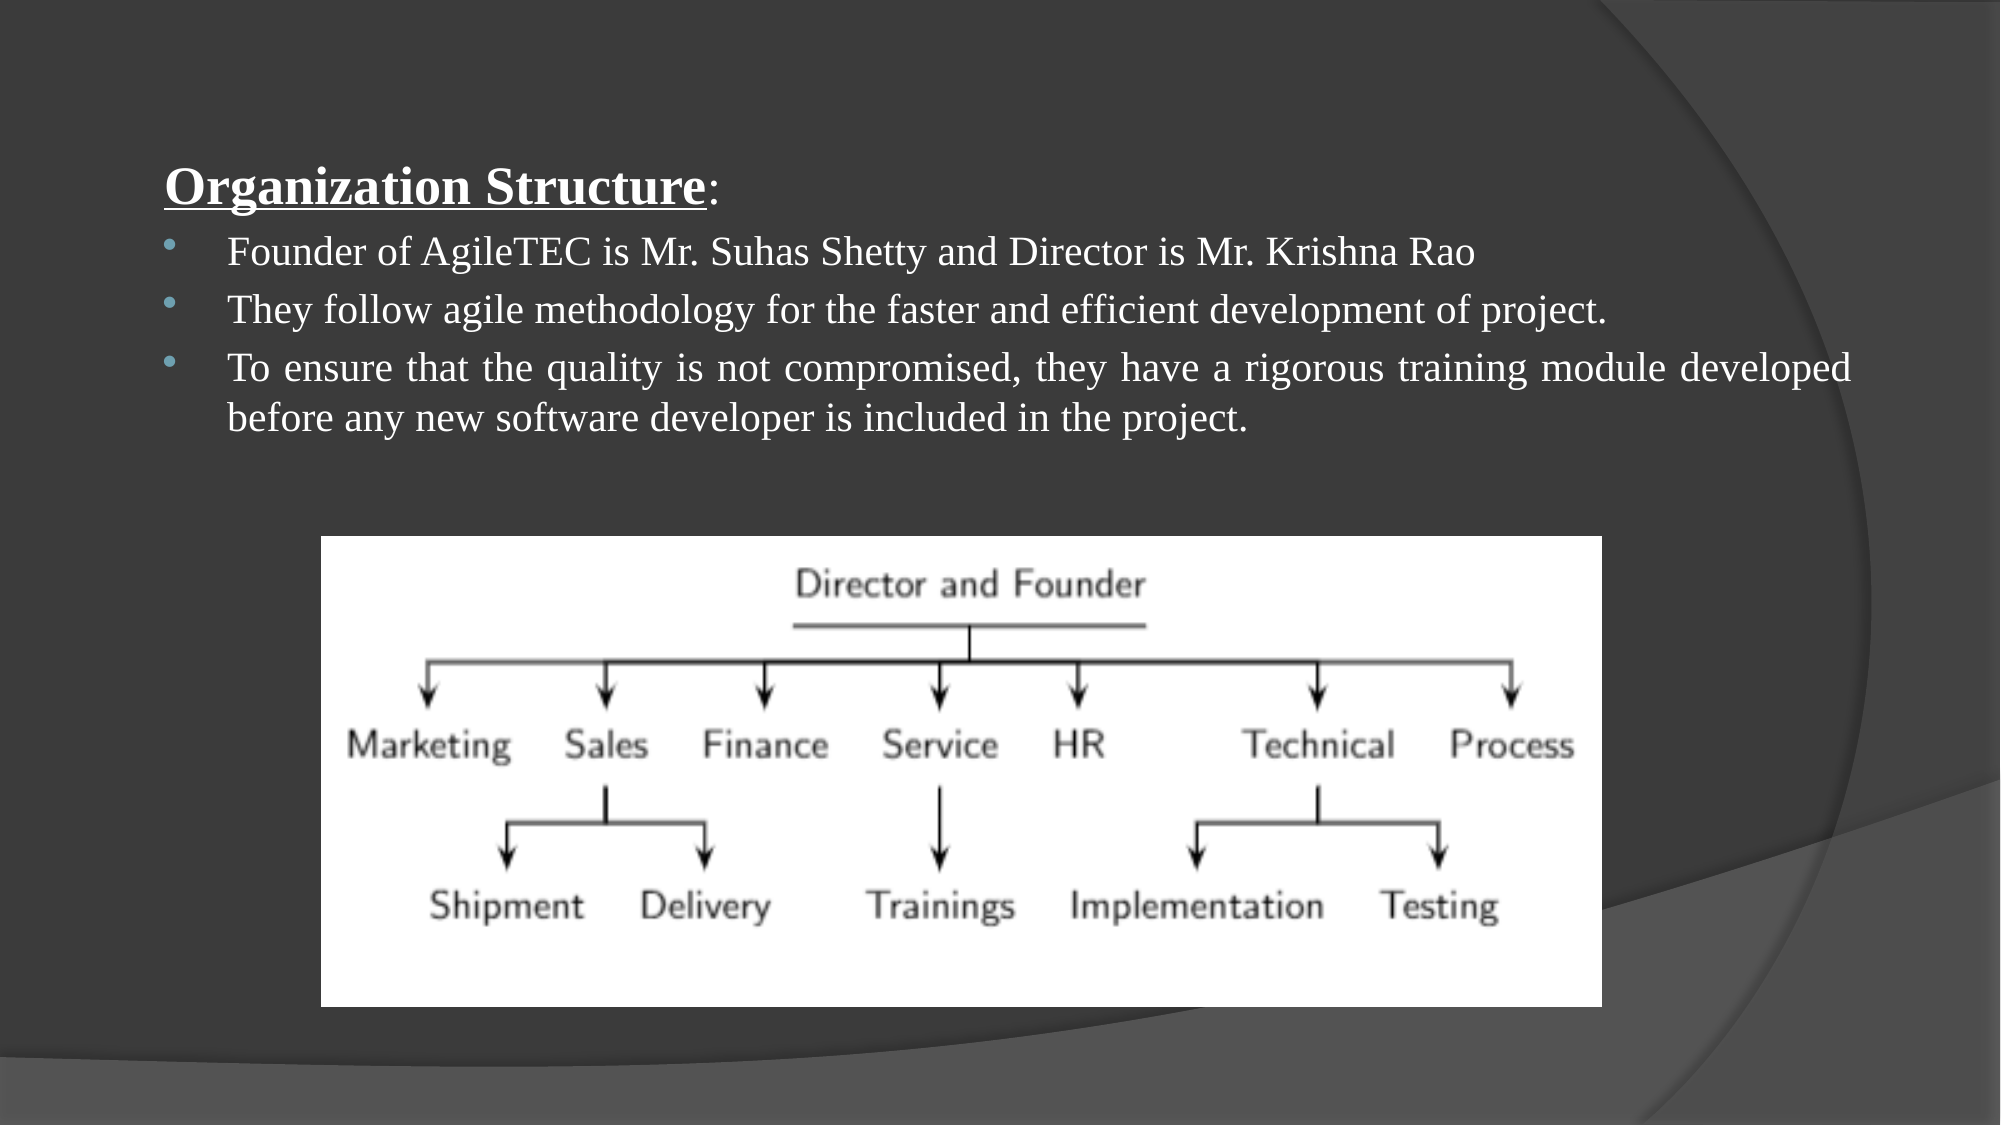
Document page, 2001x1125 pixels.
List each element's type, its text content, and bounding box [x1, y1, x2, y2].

picture [321, 535, 1603, 1007]
list Organization Structure: Founder of AgileTEC is Mr. Suhas Shetty and Director is Mr. Krishna Rao They follow agile methodology for the faster and efficient development of project. To ensure that the quality is not compromised, they have a rigorous training module developed before any new software developer is included in the project. [143, 142, 1869, 1042]
